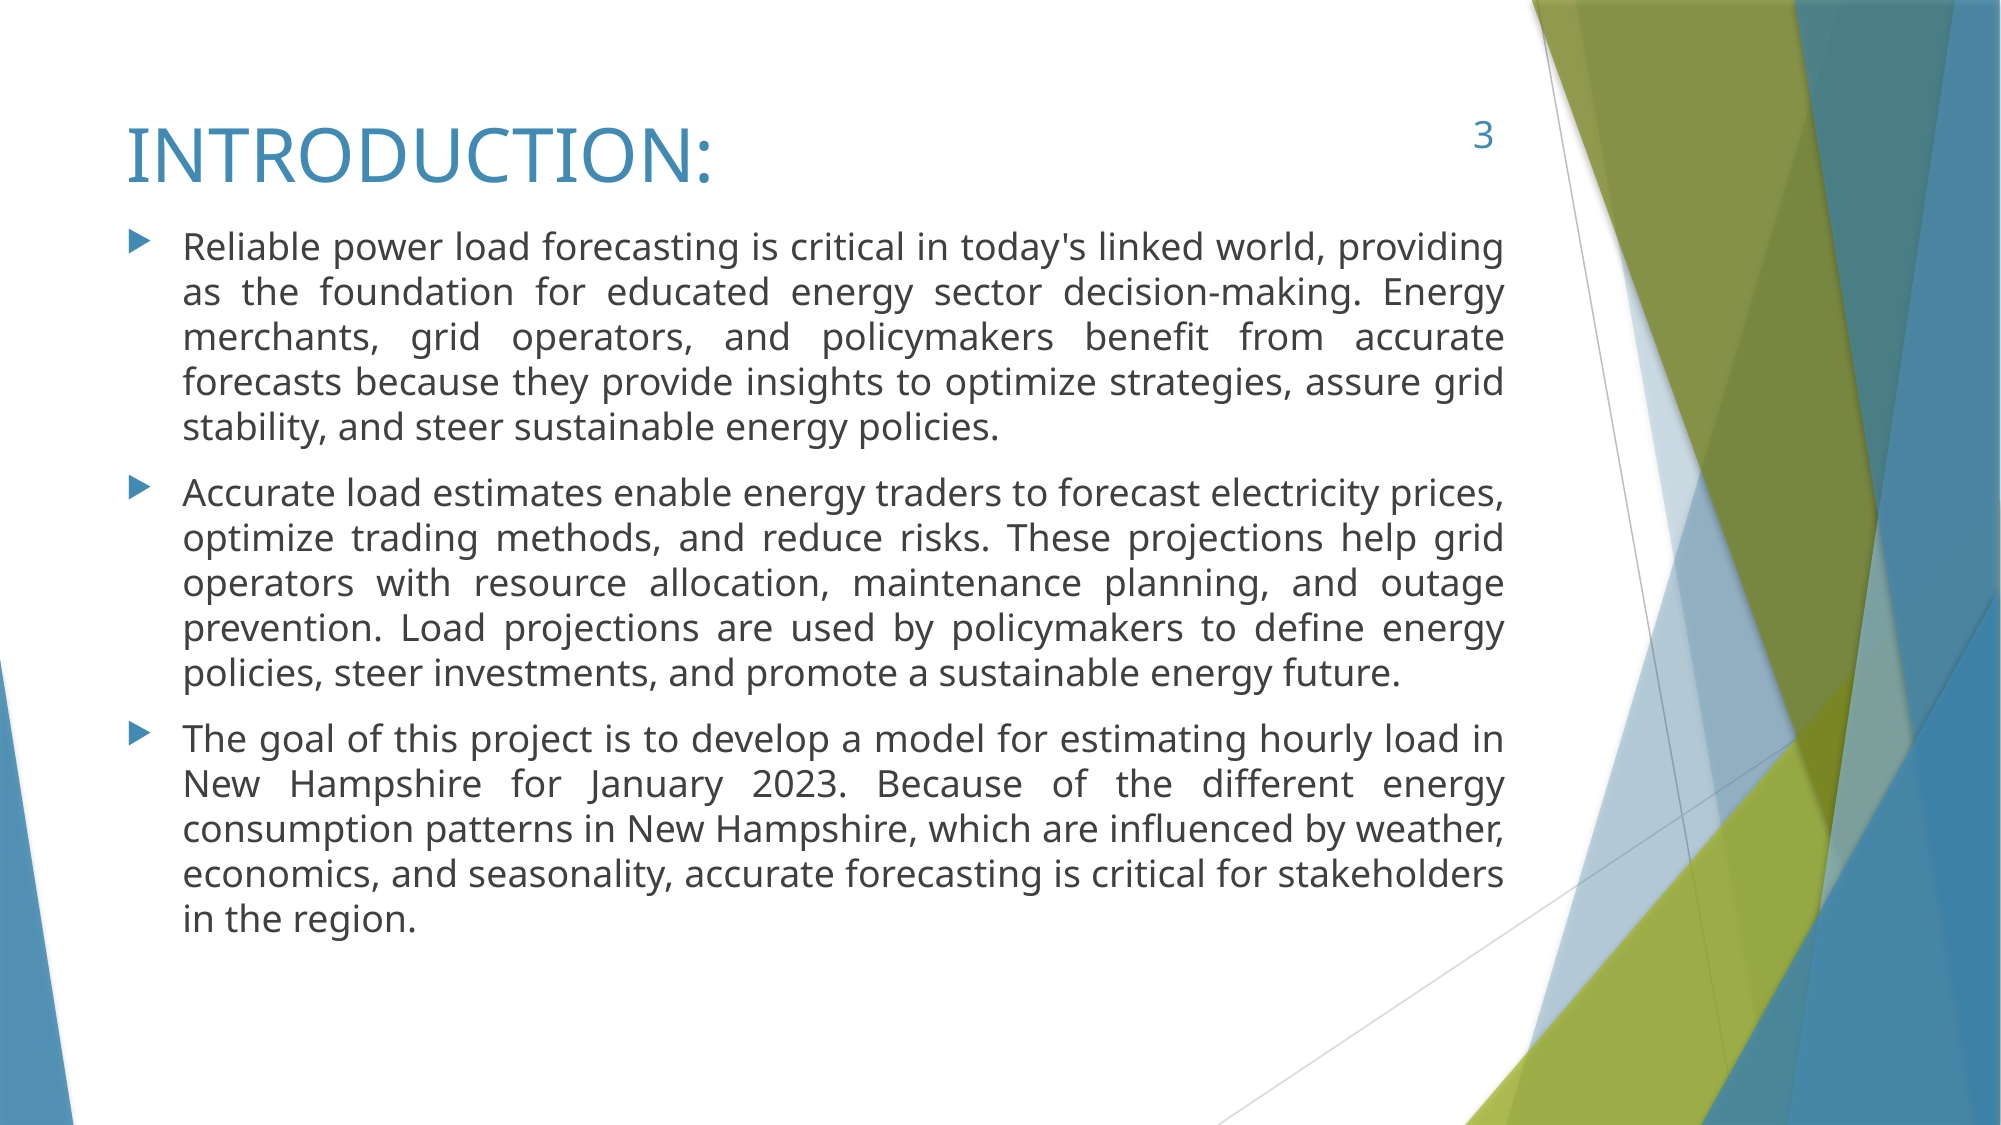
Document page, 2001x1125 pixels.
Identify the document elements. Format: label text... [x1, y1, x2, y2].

list Reliable power load forecasting is critical in today's linked world, providing as the foundation for educated energy sector decision-making. Energy merchants, grid operators, and policymakers benefit from accurate forecasts because they provide insights to optimize strategies, assure grid stability, and steer sustainable energy policies. Accurate load estimates enable energy traders to forecast electricity prices, optimize trading methods, and reduce risks. These projections help grid operators with resource allocation, maintenance planning, and outage prevention. Load projections are used by policymakers to define energy policies, steer investments, and promote a sustainable energy future. The goal of this project is to develop a model for estimating hourly load in New Hampshire for January 2023. Because of the different energy consumption patterns in New Hampshire, which are influenced by weather, economics, and seasonality, accurate forecasting is critical for stakeholders in the region. [111, 215, 1522, 991]
title INTRODUCTION: [111, 99, 1522, 215]
slide_number 3 [1436, 93, 1510, 175]
